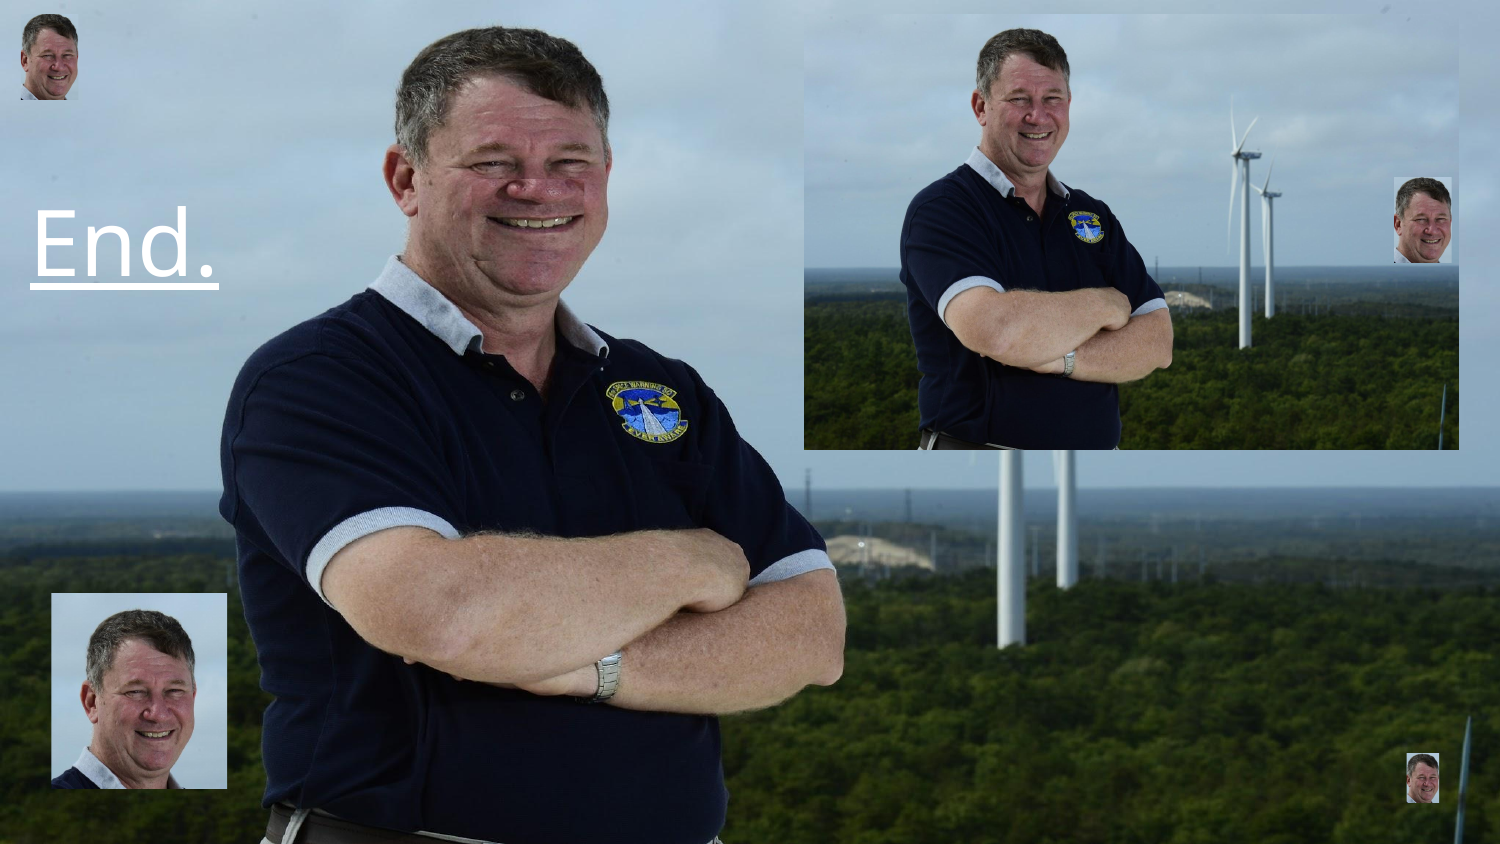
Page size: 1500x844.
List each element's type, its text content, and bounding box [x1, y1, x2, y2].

picture [0, 0, 1500, 844]
title End. [14, 169, 394, 295]
